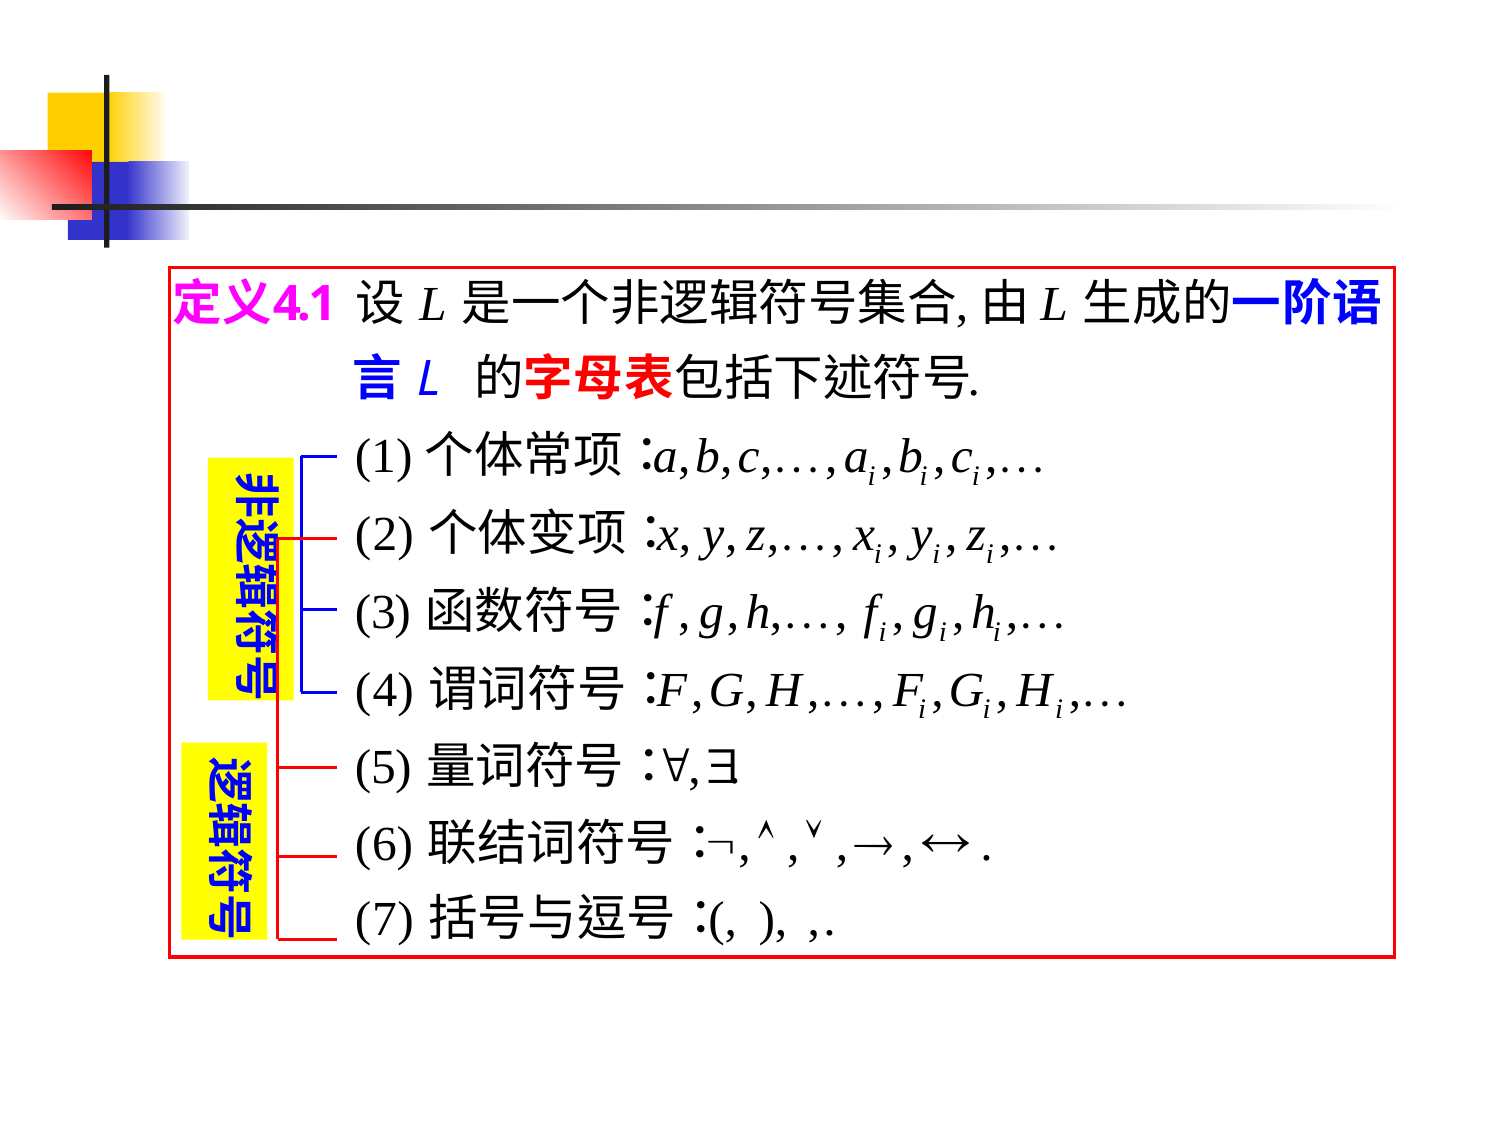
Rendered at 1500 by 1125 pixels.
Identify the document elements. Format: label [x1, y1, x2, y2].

text_box [301, 456, 337, 538]
text_box [170, 269, 1393, 956]
text_box [277, 538, 337, 940]
